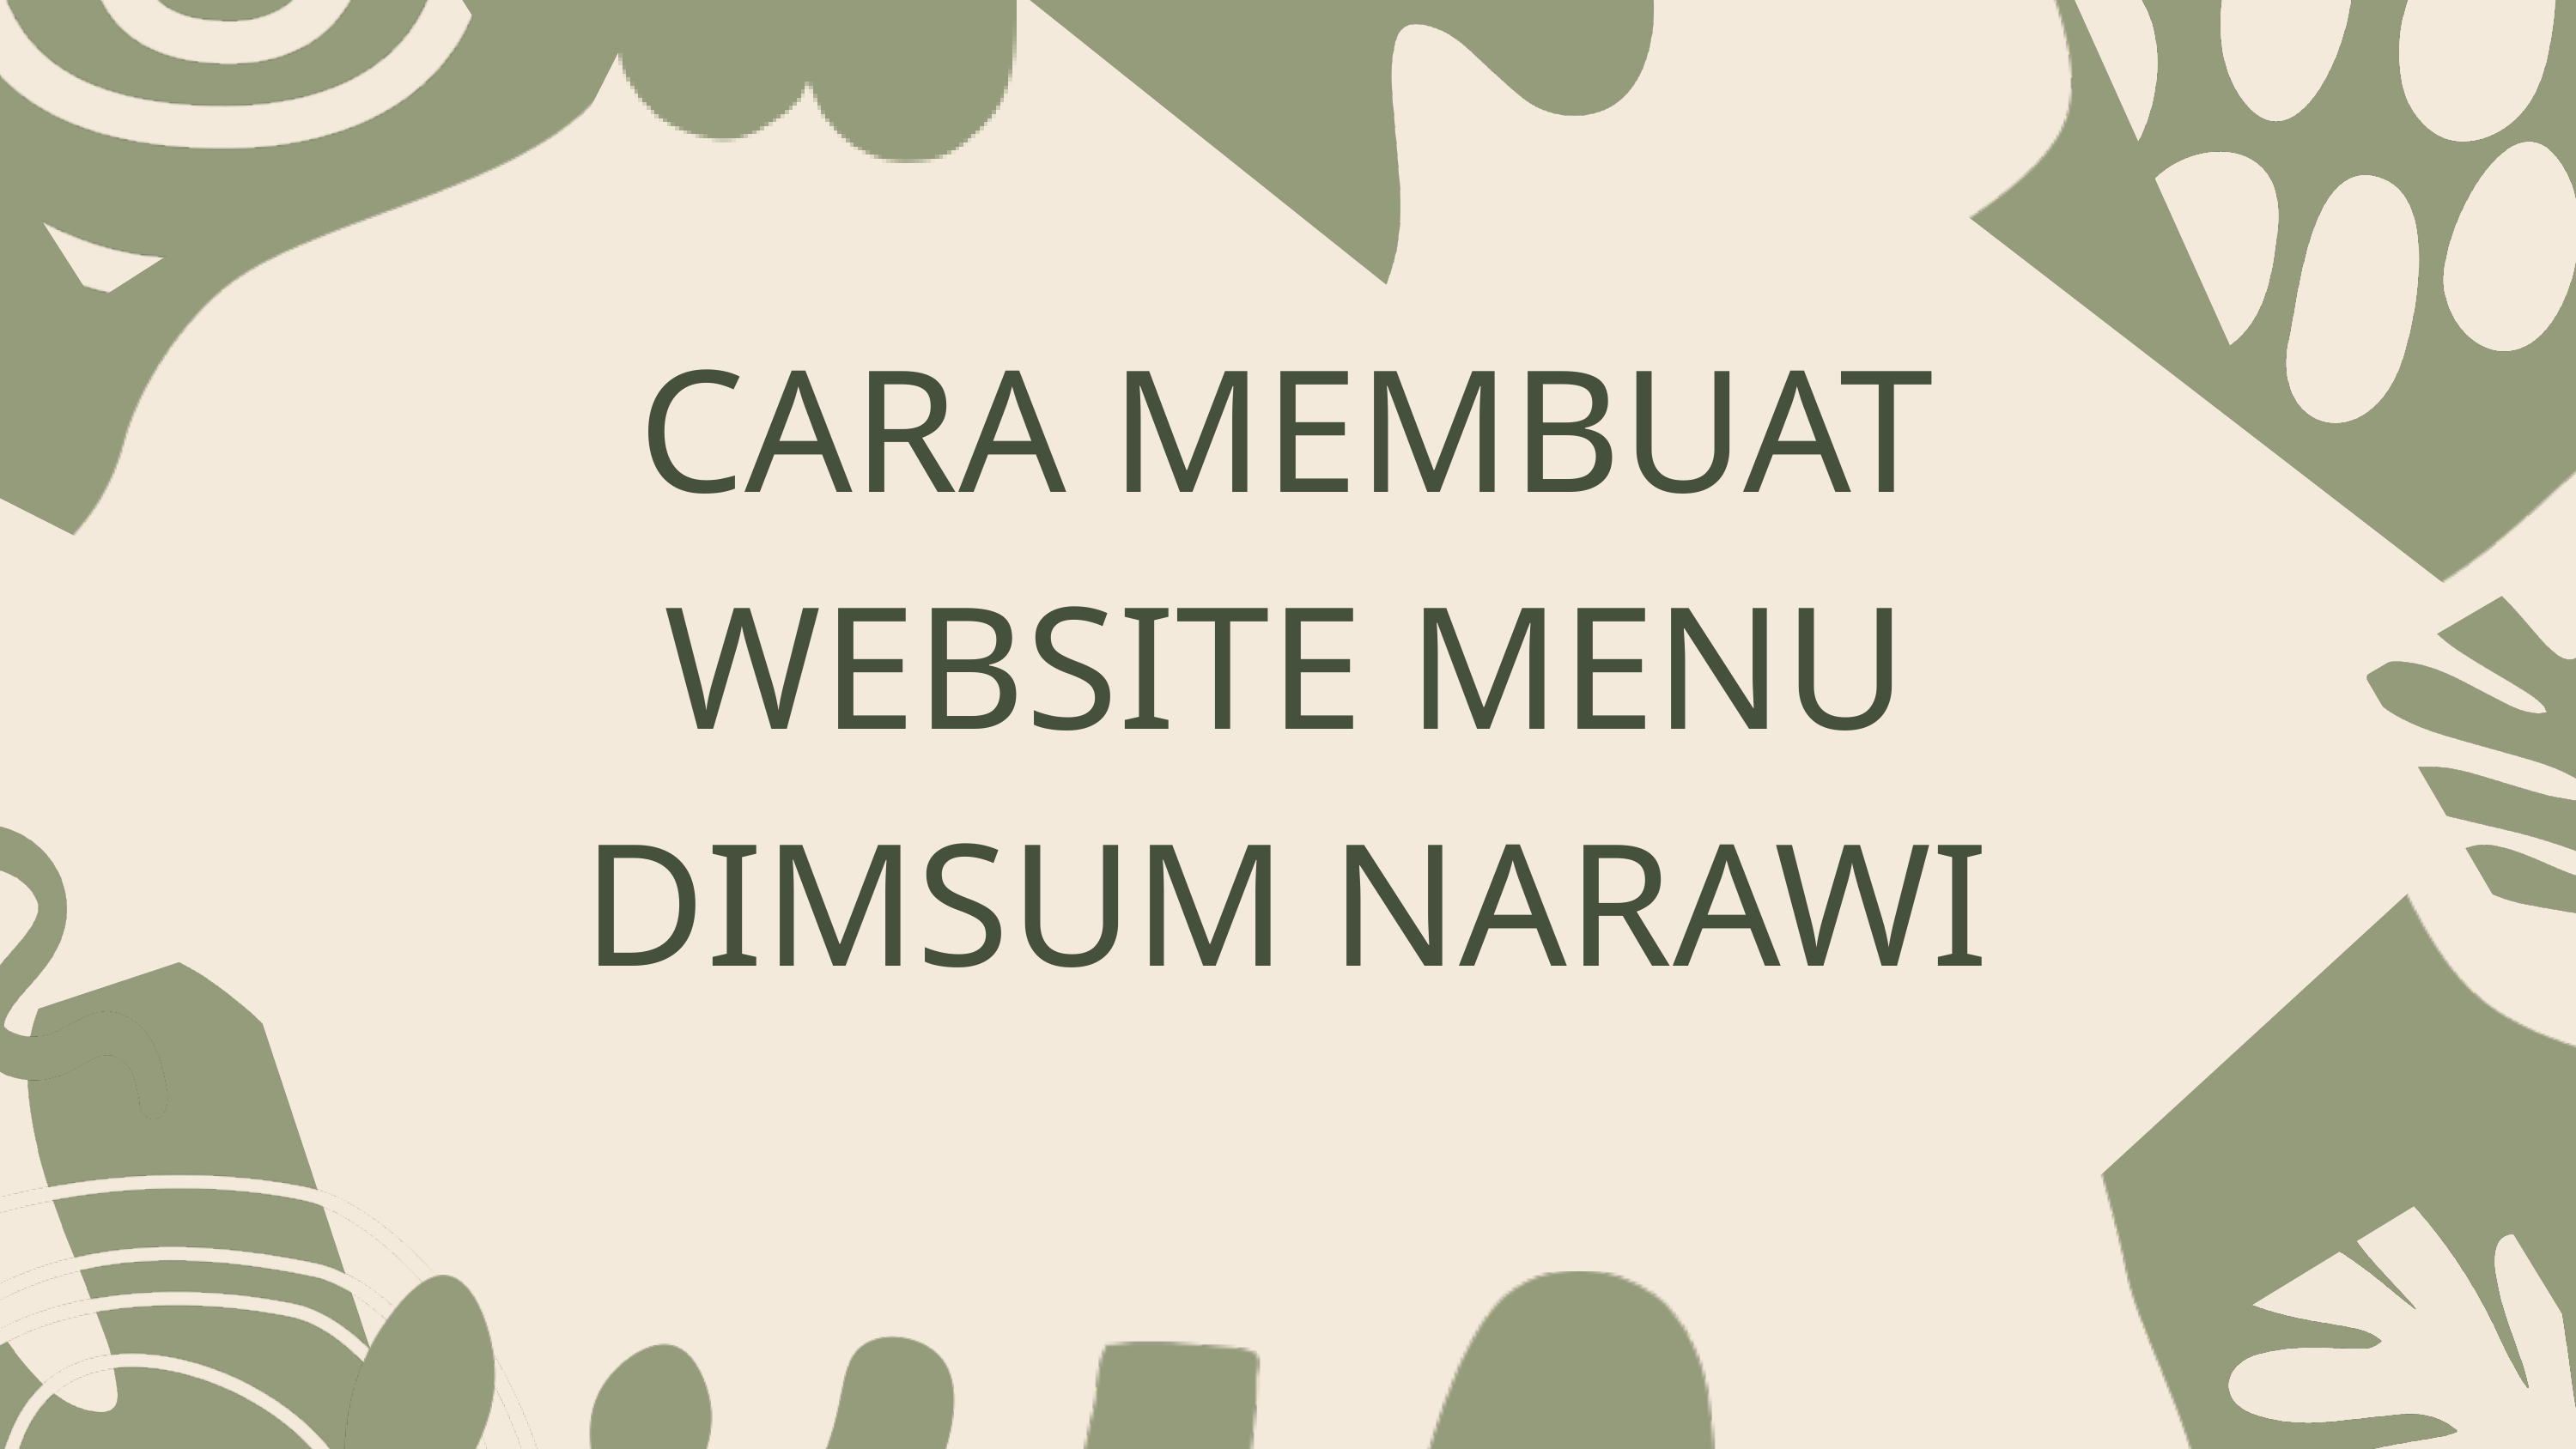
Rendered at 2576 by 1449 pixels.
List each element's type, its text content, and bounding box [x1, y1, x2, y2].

text_box [2365, 552, 2576, 996]
text_box [0, 0, 493, 303]
text_box [1762, 0, 2280, 458]
text_box CARA MEMBUAT WEBSITE MENU DIMSUM NARAWI [492, 289, 2080, 1000]
text_box [334, 1271, 979, 1449]
text_box [0, 100, 562, 657]
text_box [1061, 1271, 1718, 1449]
text_box [0, 1169, 561, 1449]
text_box [411, 0, 1017, 163]
text_box [2075, 0, 2576, 460]
text_box [2283, 328, 2576, 609]
text_box [1030, 0, 1807, 289]
text_box [0, 943, 311, 1169]
text_box [0, 767, 168, 1120]
text_box [2163, 1169, 2576, 1449]
text_box [1849, 844, 2576, 1449]
